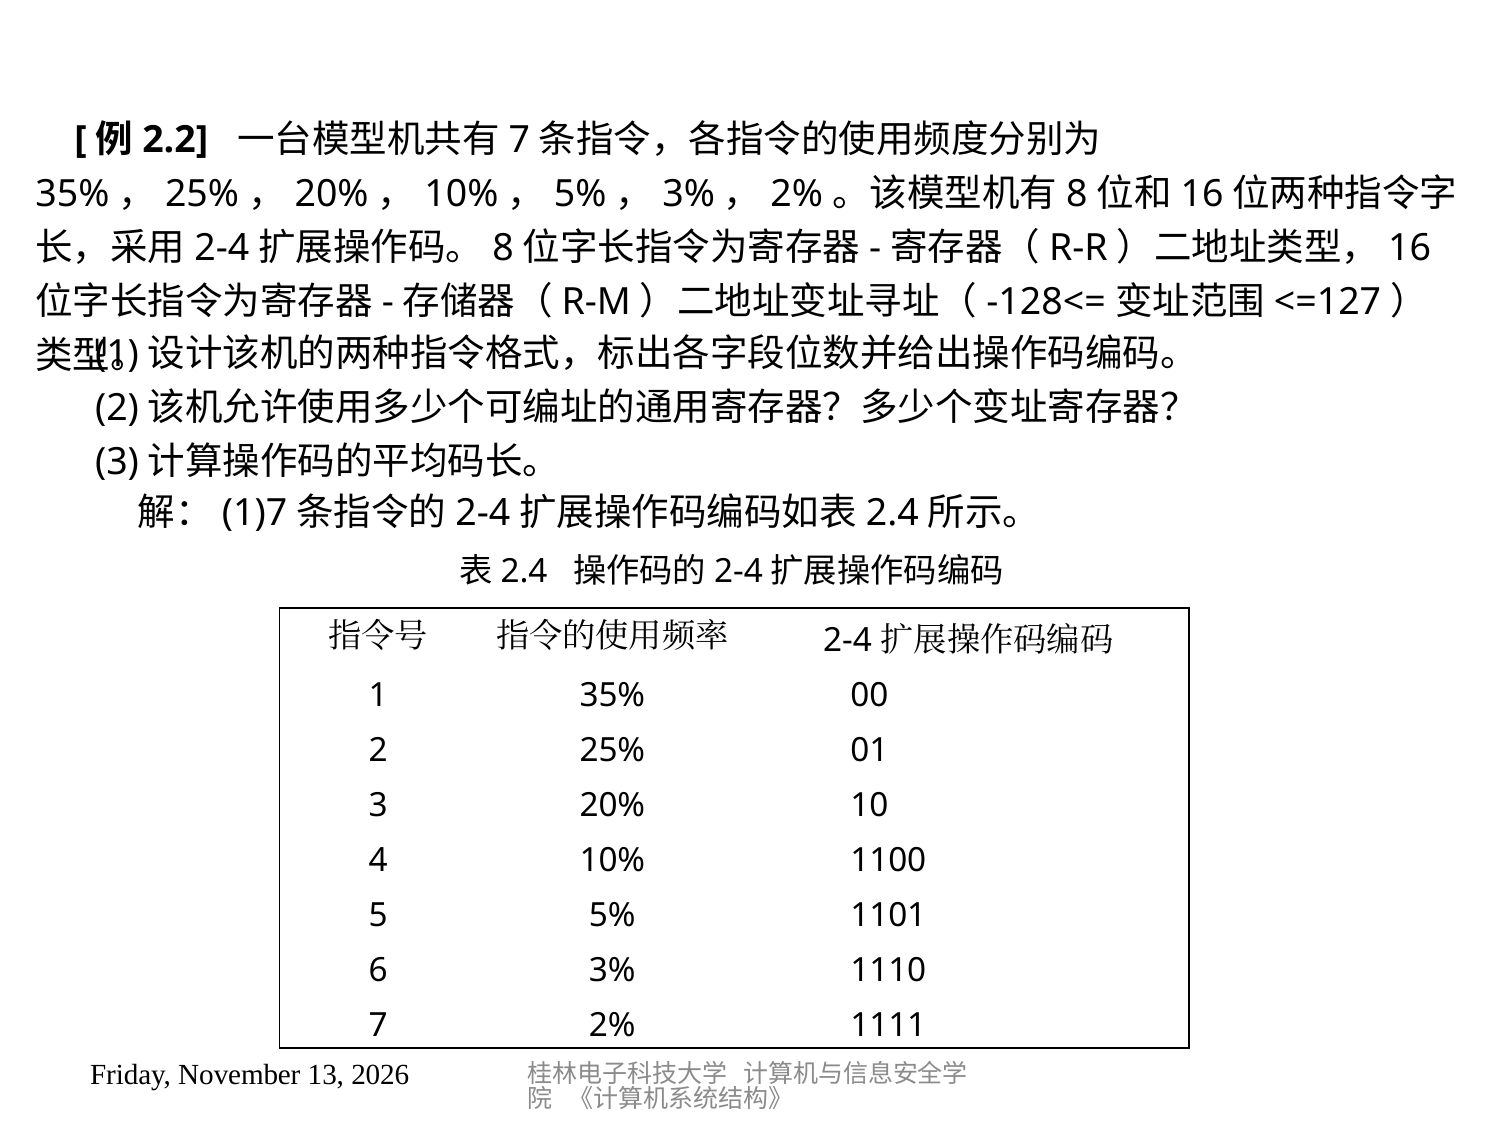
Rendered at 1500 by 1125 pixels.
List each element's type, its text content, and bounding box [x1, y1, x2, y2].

table_cell 4 [280, 828, 477, 883]
footer 桂林电子科技大学 计算机与信息安全学院 《计算机系统结构》 [512, 1042, 988, 1103]
table_cell 10 [748, 773, 1188, 828]
table_cell 1 [280, 663, 477, 718]
table_cell 6 [280, 938, 477, 993]
table_header 2-4扩展操作码编码 [748, 609, 1188, 663]
table_cell 3 [280, 773, 477, 828]
table_cell 35% [477, 663, 748, 718]
table_cell 00 [748, 663, 1188, 718]
table_cell 20% [477, 773, 748, 828]
table_cell 25% [477, 718, 748, 773]
table_cell 01 [748, 718, 1188, 773]
table_cell 2% [477, 993, 748, 1047]
table_header 指令的使用频率 [477, 609, 748, 663]
table_cell 1111 [748, 993, 1188, 1047]
text_box (1)设计该机的两种指令格式，标出各字段位数并给出操作码编码。 (2)该机允许使用多少个可编址的通用寄存器？多少个变址寄存器？ (3)计算操作码的平均码长。 [41, 384, 1459, 490]
table_cell 1100 [748, 828, 1188, 883]
table_cell 7 [280, 993, 477, 1047]
slide_number [1074, 1042, 1425, 1103]
text_box [例2.2] 一台模型机共有7条指令，各指令的使用频度分别为35%，25%，20%，10%，5%，3%，2%。该模型机有8位和16位两种指令字长，采用2-4扩展操作码。8位字长指令为寄存器-寄存器（R-R）二地址类型，16位字长指令为寄存器-存储器（R-M）二地址变址寻址（-128<=变址范围<=127）类型。 [20, 99, 1480, 384]
text_box 解：(1)7条指令的2-4扩展操作码编码如表2.4所示。 [123, 490, 1055, 541]
table_header 指令号 [280, 609, 477, 663]
table_cell 1101 [748, 883, 1188, 938]
table_cell 10% [477, 828, 748, 883]
slide_number [75, 1042, 425, 1103]
table_cell 2 [280, 718, 477, 773]
table_cell 1110 [748, 938, 1188, 993]
table_cell 5% [477, 883, 748, 938]
table_cell 5 [280, 883, 477, 938]
text_box 表2.4 操作码的2-4扩展操作码编码 [444, 541, 1019, 596]
table_cell 3% [477, 938, 748, 993]
